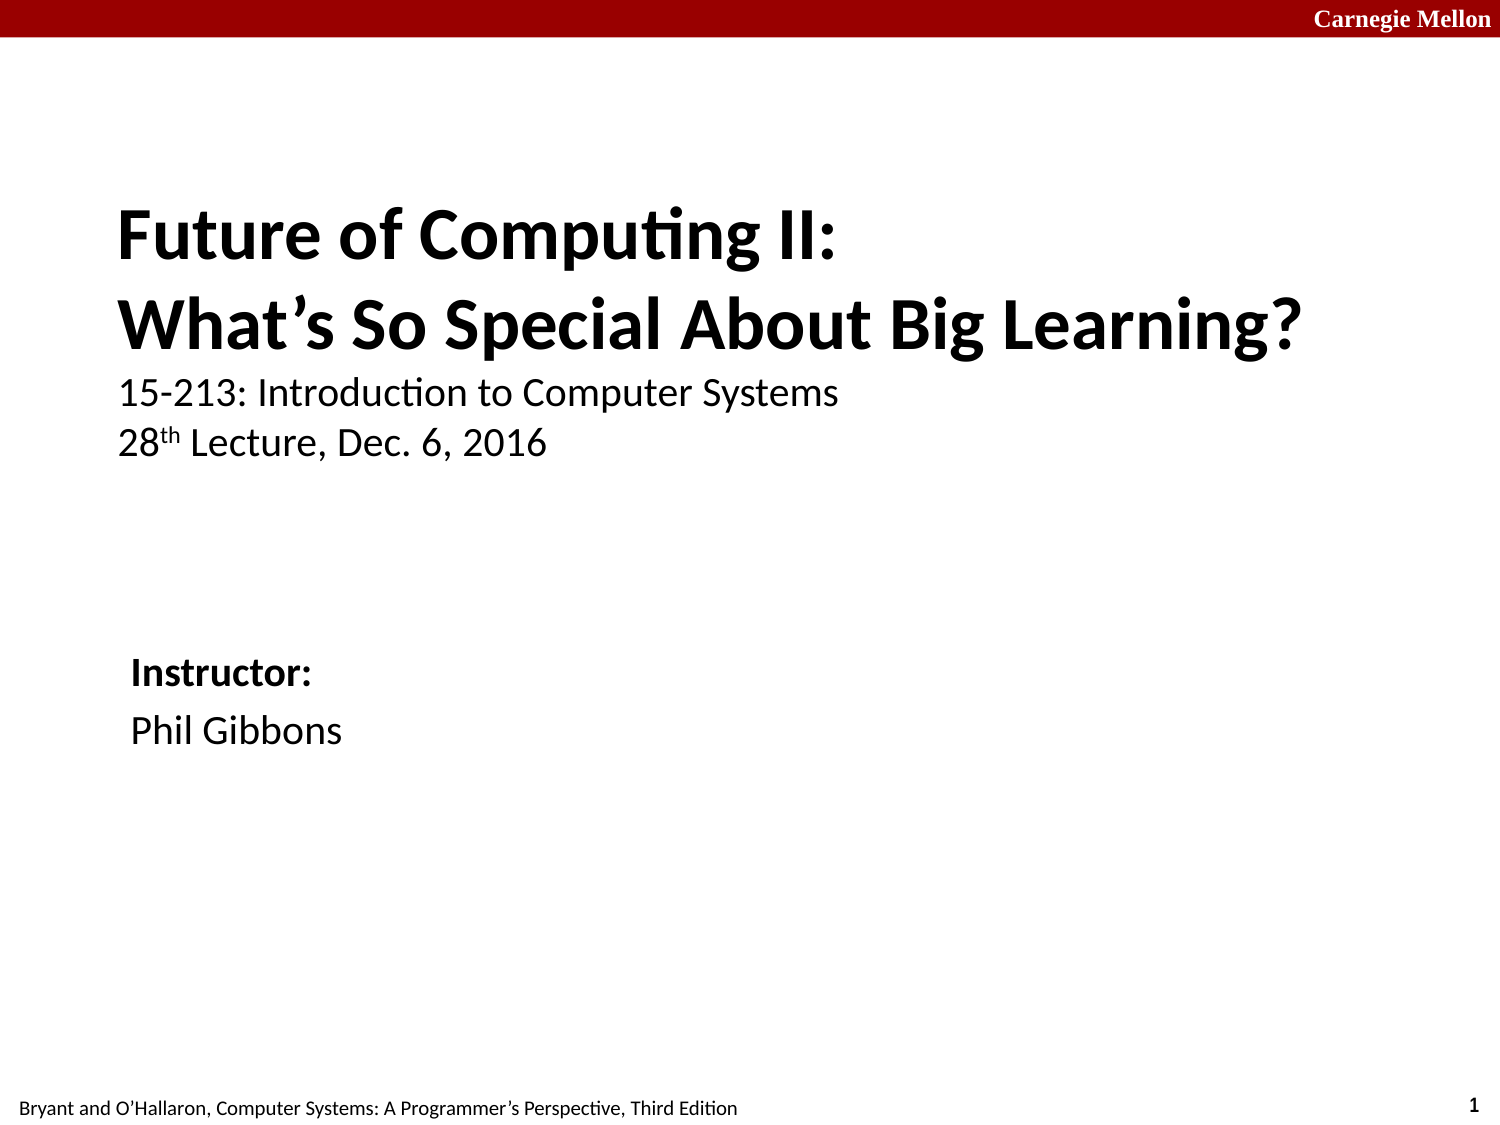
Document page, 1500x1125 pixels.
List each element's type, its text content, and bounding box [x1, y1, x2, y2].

subtitle Instructor: Phil Gibbons [115, 637, 1376, 926]
title Future of Computing II: What’s So Special About Big Learning? 15-213: Introduction to Computer Systems 28th Lecture, Dec. 6, 2016 [102, 203, 1445, 446]
